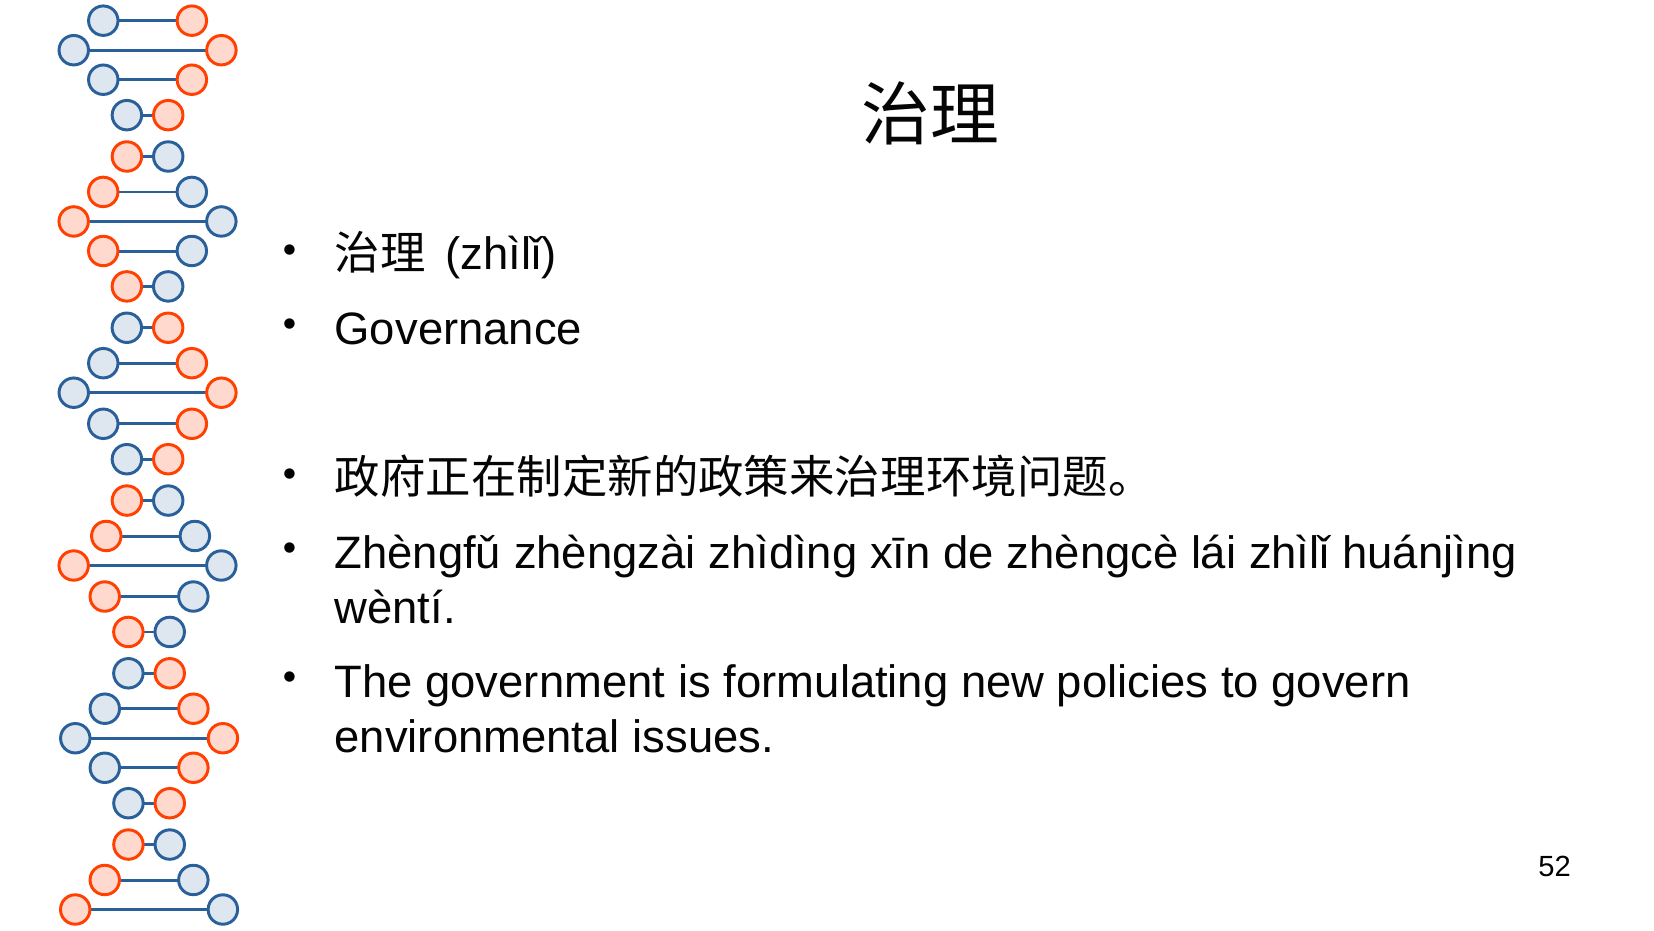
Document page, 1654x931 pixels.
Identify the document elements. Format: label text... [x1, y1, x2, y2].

slide_number 52 [1185, 847, 1571, 912]
title 治理 [265, 35, 1595, 189]
list 治理 (zhìlǐ) Governance 政府正在制定新的政策来治理环境问题。 Zhèngfǔ zhèngzài zhìdìng xīn de zhèngcè lái zhìlǐ huánjìng wèntí. The government is formulating new policies to govern environmental issues. [265, 224, 1595, 764]
